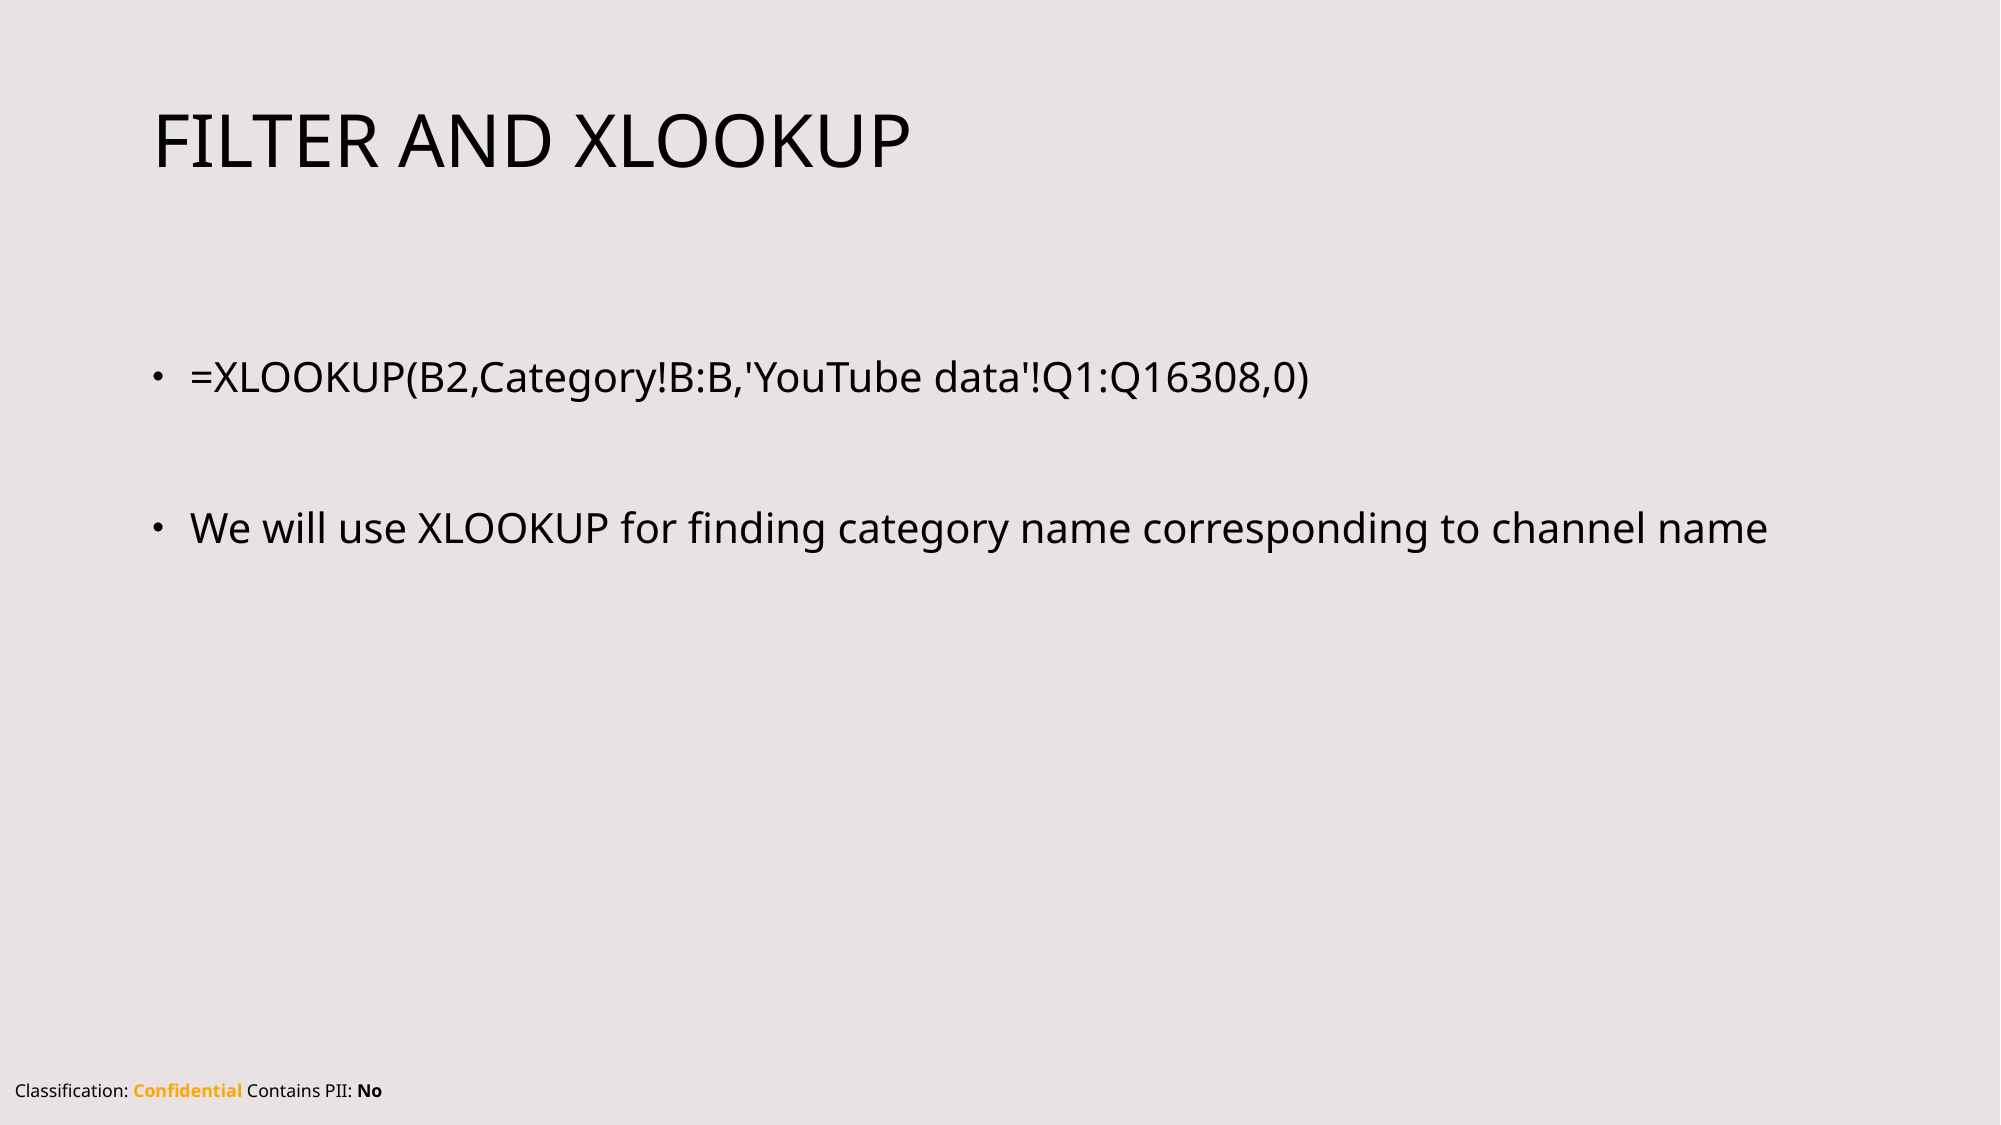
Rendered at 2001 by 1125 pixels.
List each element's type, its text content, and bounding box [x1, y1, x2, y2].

list =XLOOKUP(B2,Category!B:B,'YouTube data'!Q1:Q16308,0) We will use XLOOKUP for finding category name corresponding to channel name [137, 338, 1863, 1014]
title FILTER AND XLOOKUP [137, 95, 1863, 280]
